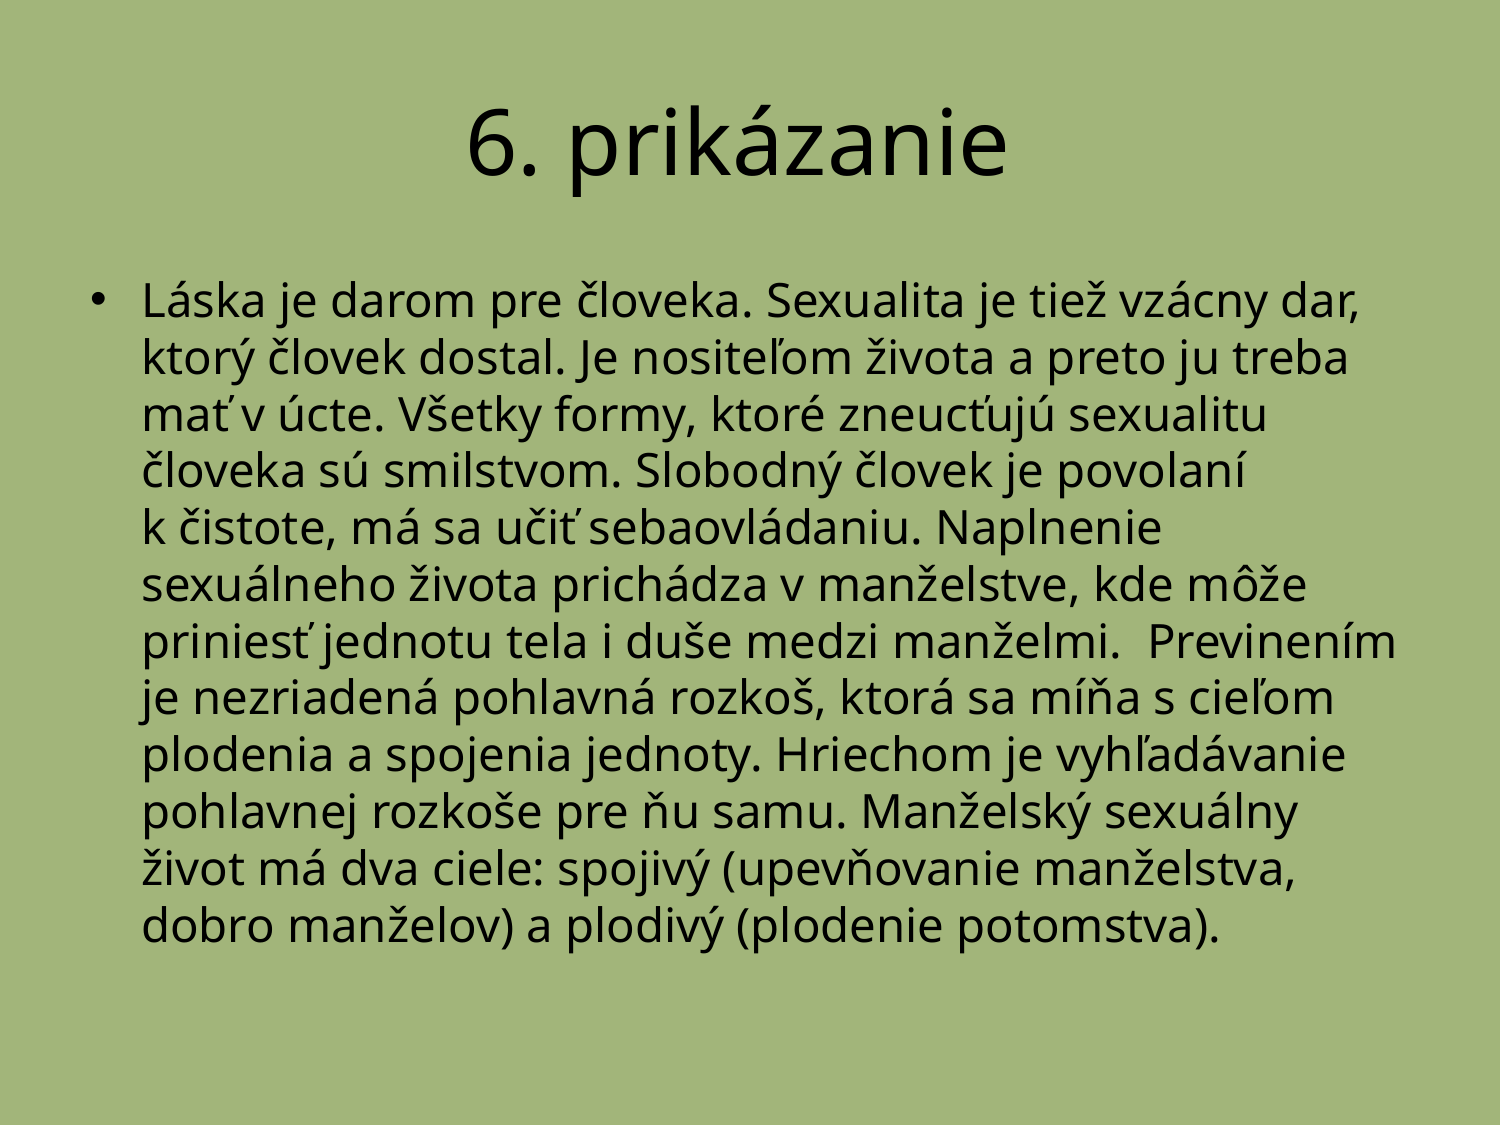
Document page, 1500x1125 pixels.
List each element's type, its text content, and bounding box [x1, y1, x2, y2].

title 6. prikázanie [75, 45, 1425, 233]
list Láska je darom pre človeka. Sexualita je tiež vzácny dar, ktorý človek dostal. Je nositeľom života a preto ju treba mať v úcte. Všetky formy, ktoré zneucťujú sexualitu človeka sú smilstvom. Slobodný človek je povolaní k čistote, má sa učiť sebaovládaniu. Naplnenie sexuálneho života prichádza v manželstve, kde môže priniesť jednotu tela i duše medzi manželmi. Previnením je nezriadená pohlavná rozkoš, ktorá sa míňa s cieľom plodenia a spojenia jednoty. Hriechom je vyhľadávanie pohlavnej rozkoše pre ňu samu. Manželský sexuálny život má dva ciele: spojivý (upevňovanie manželstva, dobro manželov) a plodivý (plodenie potomstva). [75, 262, 1425, 1005]
